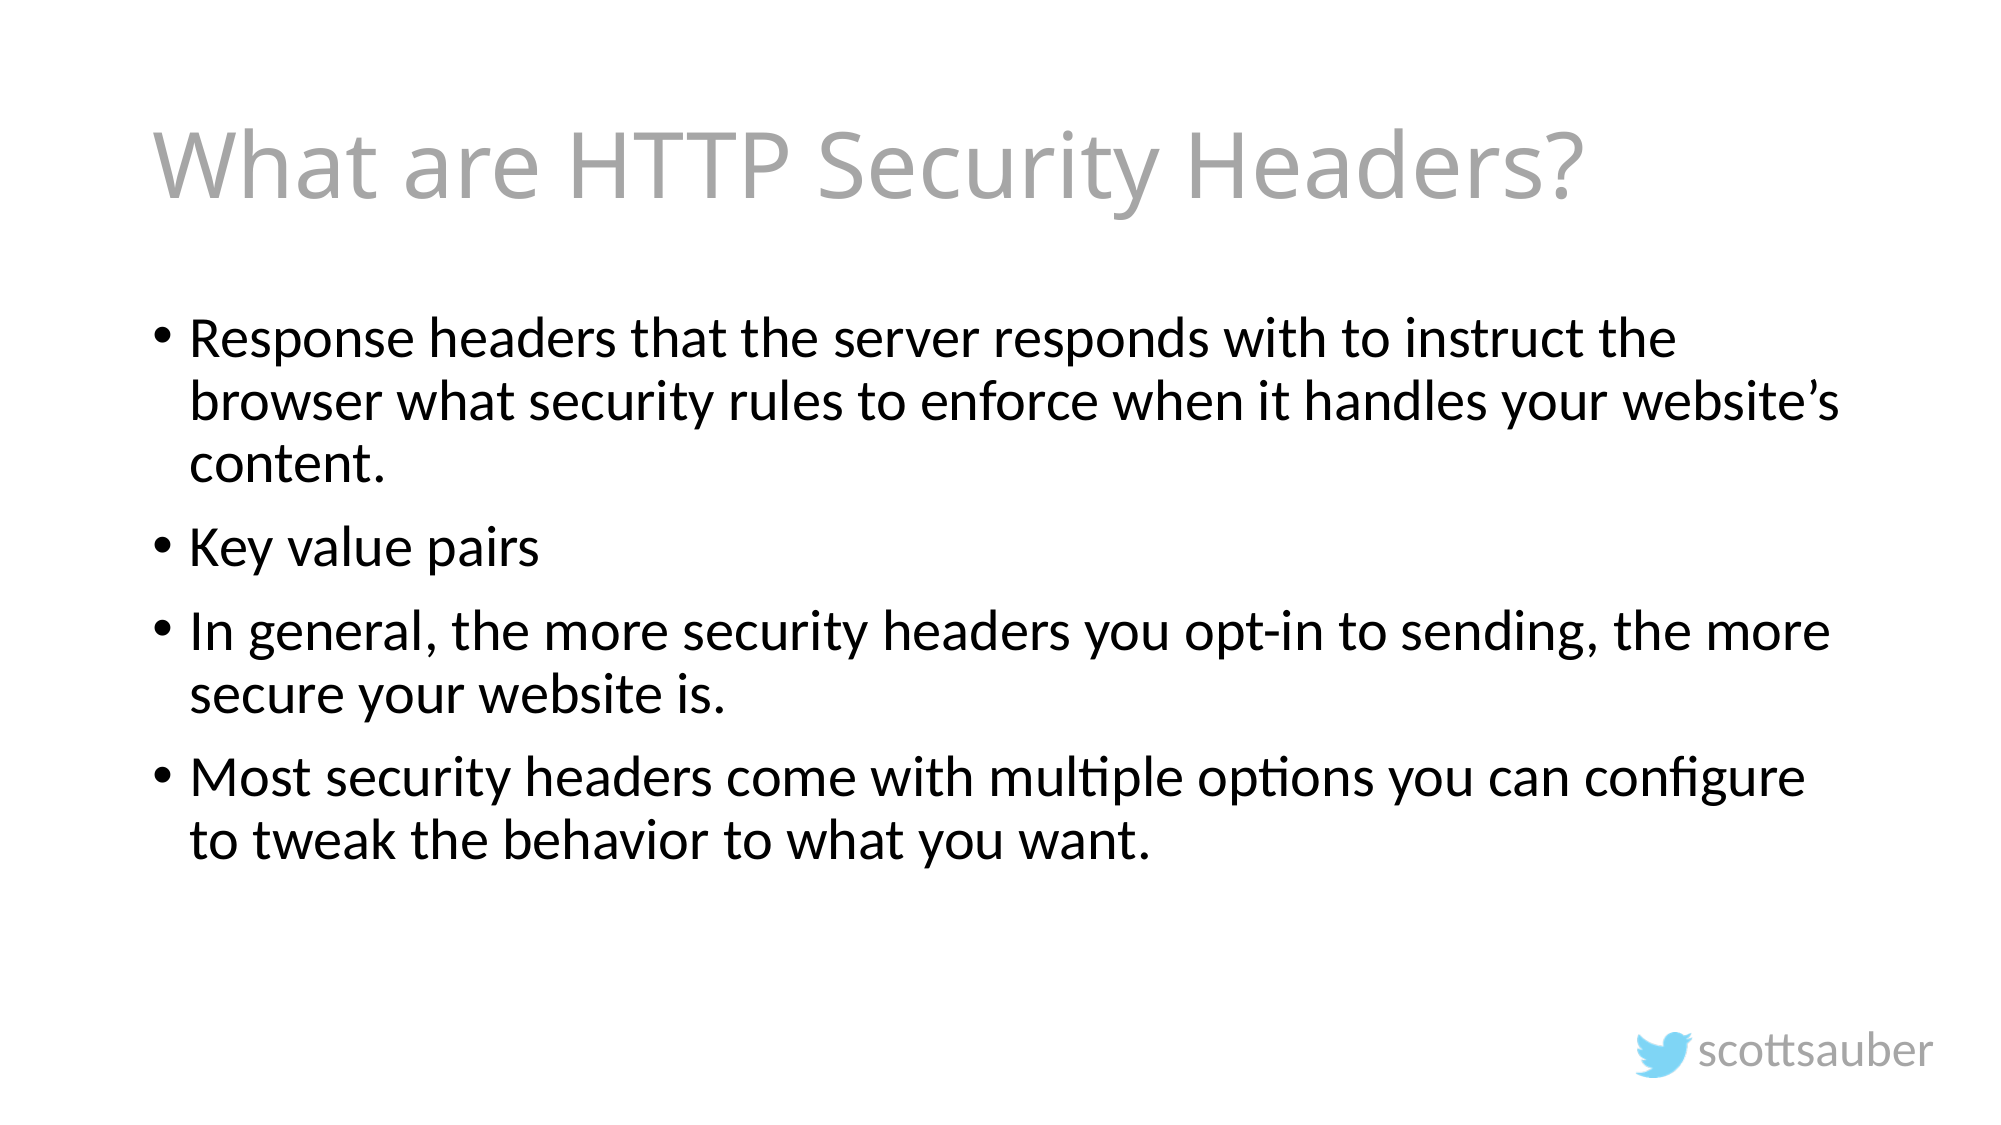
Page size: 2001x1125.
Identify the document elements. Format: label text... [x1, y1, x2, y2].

list Response headers that the server responds with to instruct the browser what security rules to enforce when it handles your website’s content. Key value pairs In general, the more security headers you opt-in to sending, the more secure your website is. Most security headers come with multiple options you can configure to tweak the behavior to what you want. [137, 299, 1863, 1079]
title What are HTTP Security Headers? [137, 59, 1863, 278]
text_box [1635, 1015, 1986, 1094]
